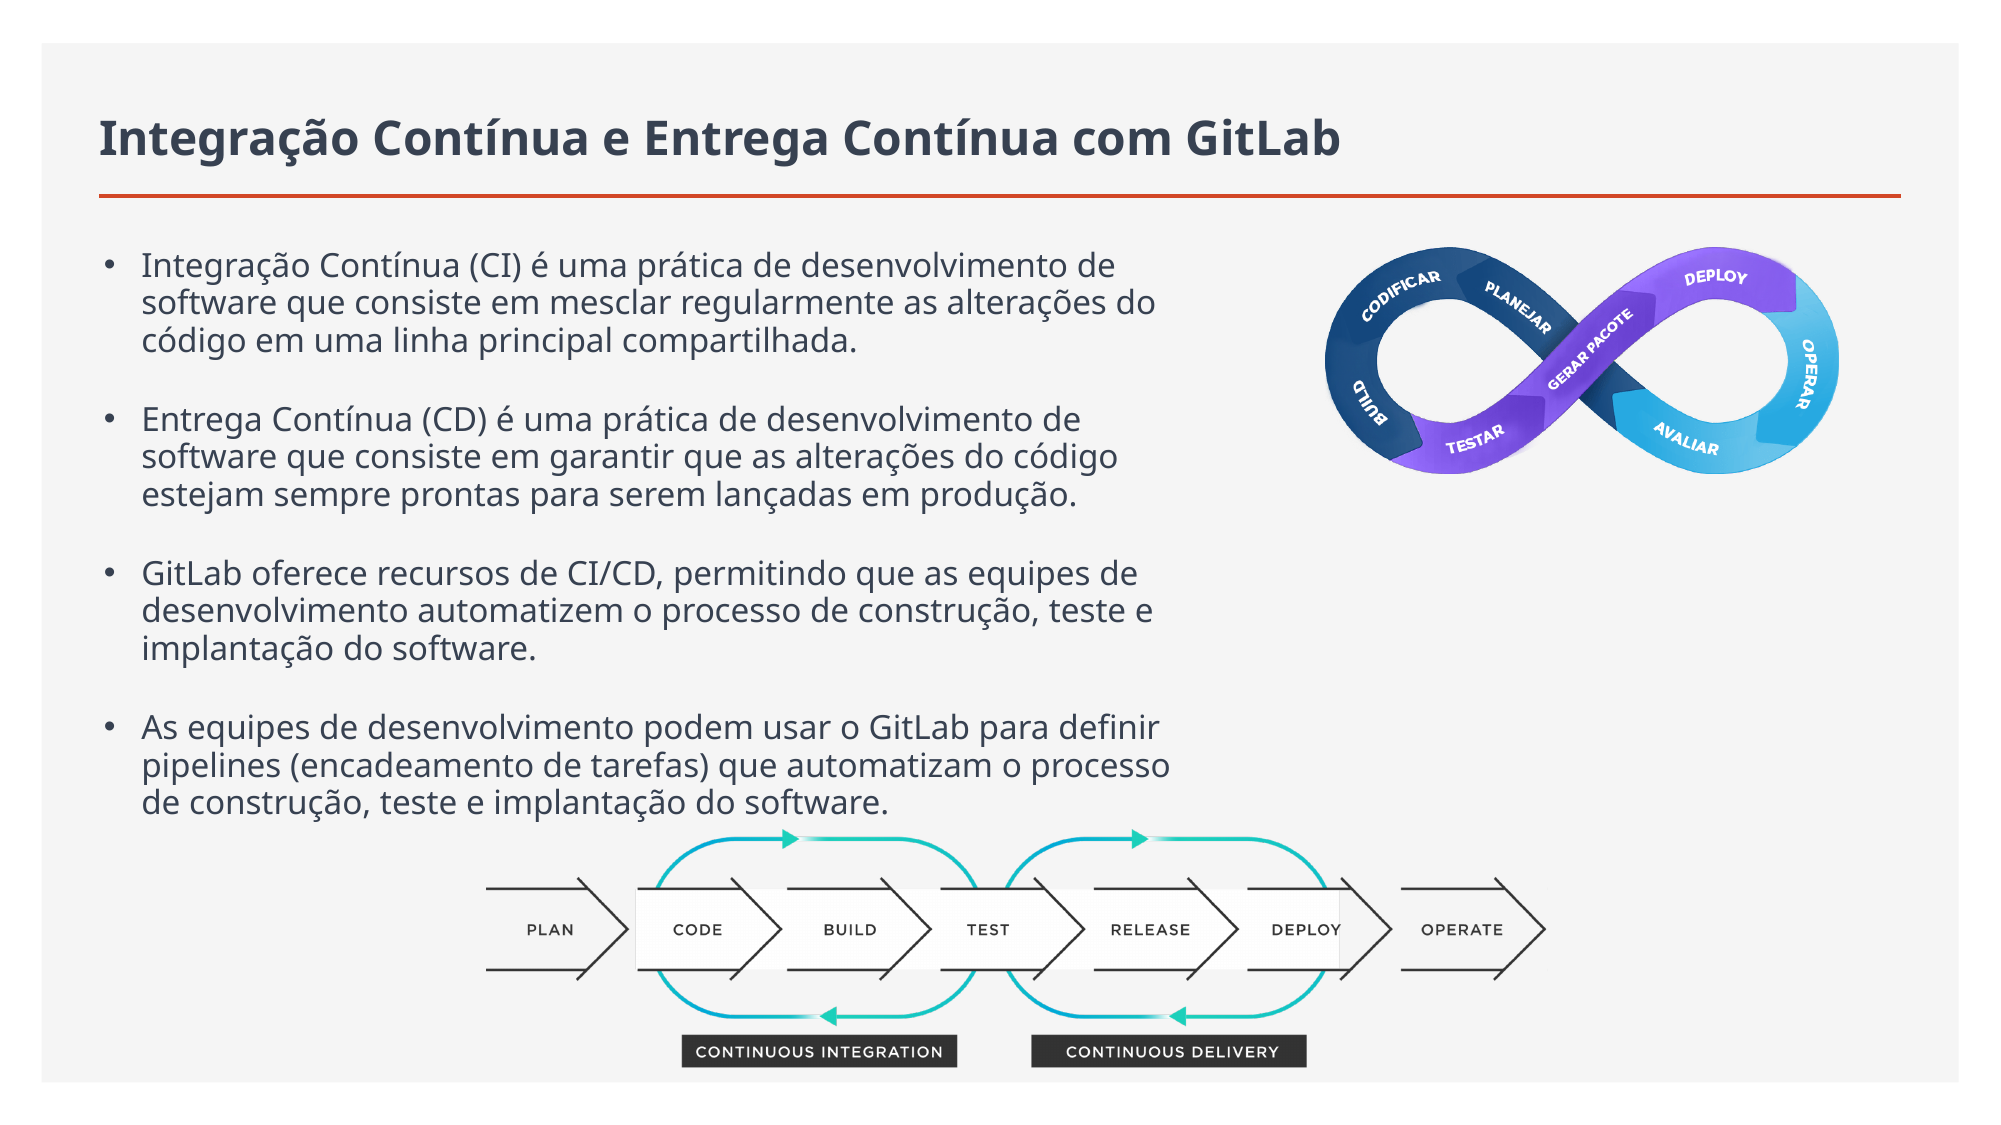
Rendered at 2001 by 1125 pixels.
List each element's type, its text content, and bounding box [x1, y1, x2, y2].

picture [1325, 247, 1839, 474]
picture [486, 817, 1548, 1084]
text_box Integração Contínua (CI) é uma prática de desenvolvimento de software que consiste em mesclar regularmente as alterações do código em uma linha principal compartilhada. Entrega Contínua (CD) é uma prática de desenvolvimento de software que consiste em garantir que as alterações do código estejam sempre prontas para serem lançadas em produção. GitLab oferece recursos de CI/CD, permitindo que as equipes de desenvolvimento automatizem o processo de construção, teste e implantação do software. As equipes de desenvolvimento podem usar o GitLab para definir pipelines (encadeamento de tarefas) que automatizam o processo de construção, teste e implantação do software. [88, 238, 1235, 887]
title Integração Contínua e Entrega Contínua com GitLab [84, 90, 1365, 287]
